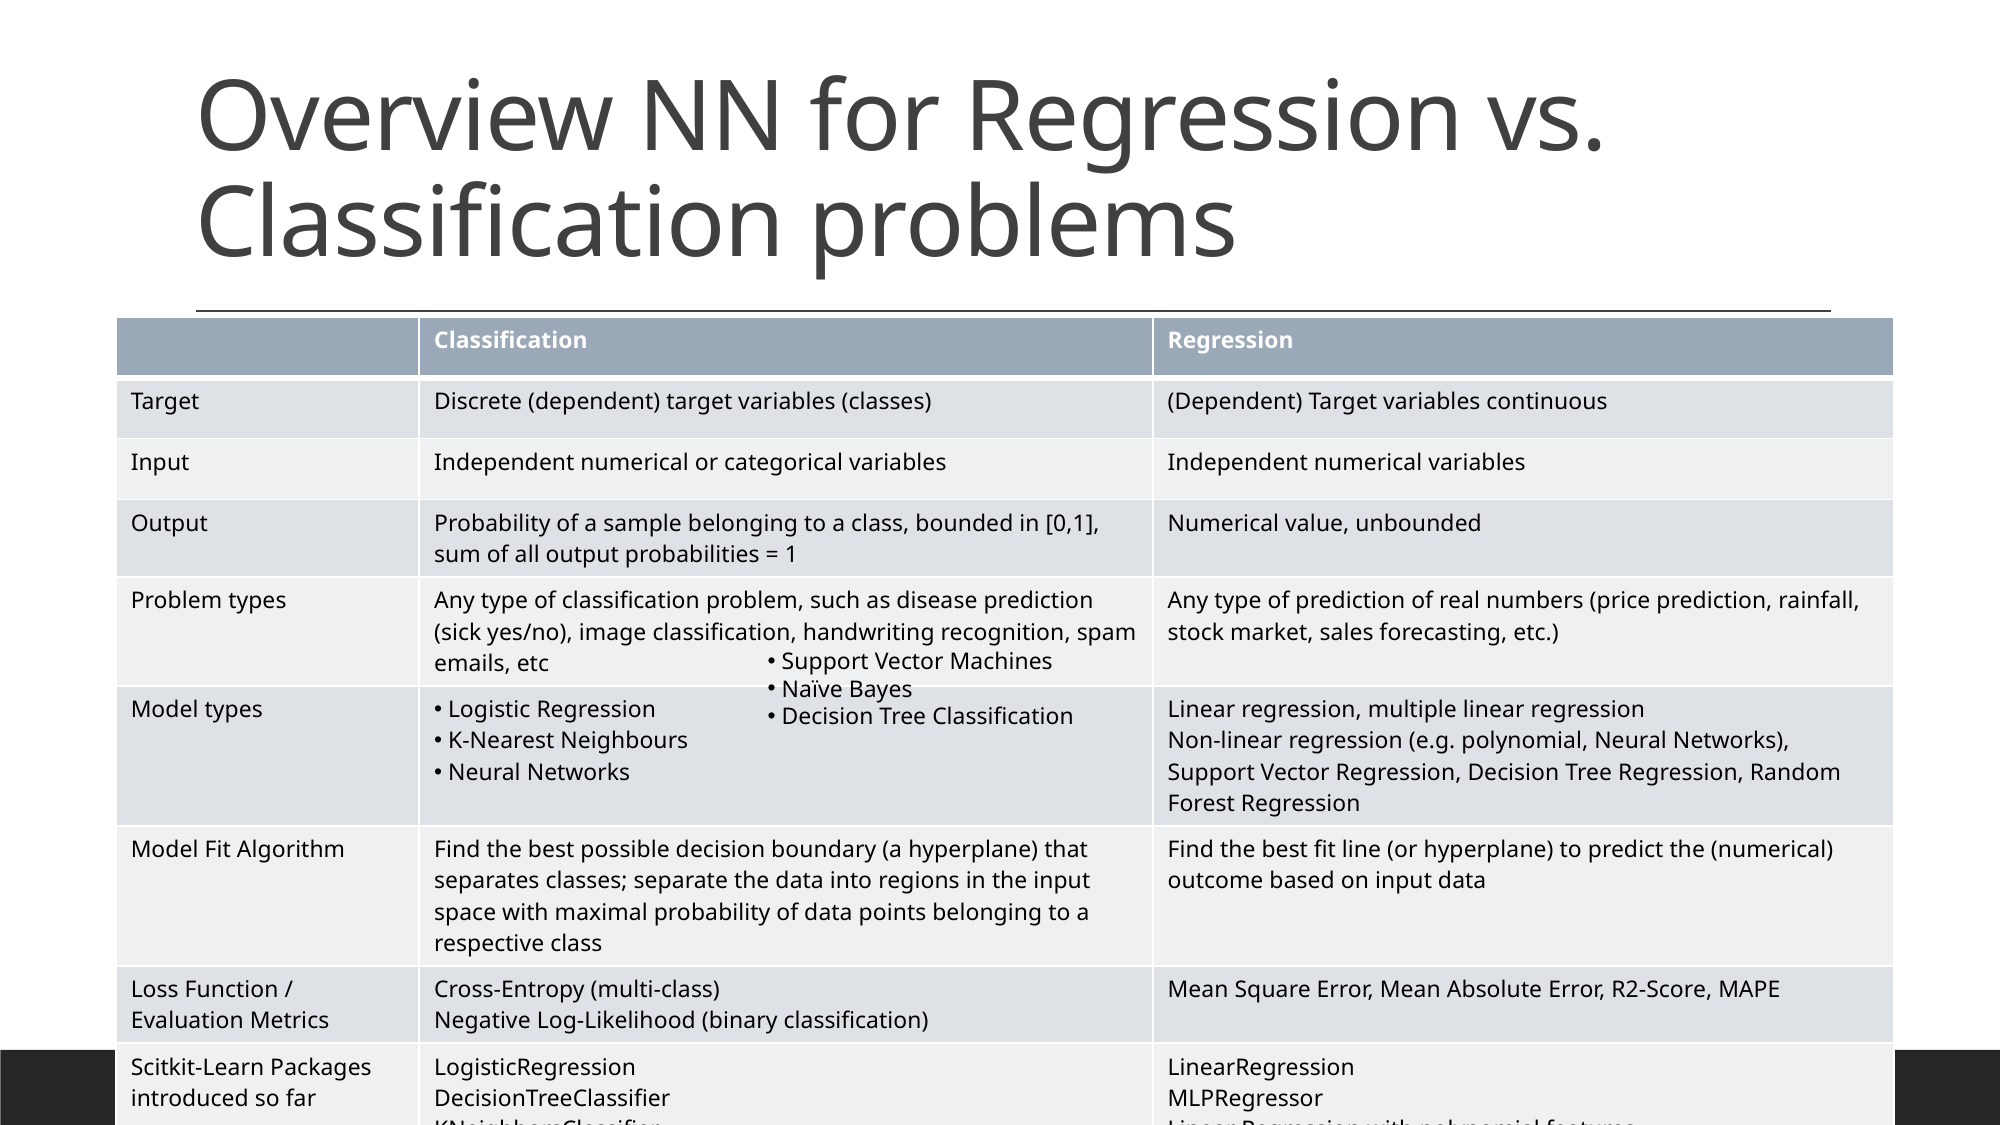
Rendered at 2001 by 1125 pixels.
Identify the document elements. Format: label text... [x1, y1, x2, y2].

table_cell LinearRegression MLPRegressor Linear Regression with polynomial features [1154, 1044, 1893, 1125]
table_cell Independent numerical variables [1154, 439, 1893, 499]
table_cell Scitkit-Learn Packages introduced so far [117, 1044, 418, 1125]
table_cell Find the best fit line (or hyperplane) to predict the (numerical) outcome based on input data [1154, 827, 1893, 965]
table_cell Mean Square Error, Mean Absolute Error, R2-Score, MAPE [1154, 967, 1893, 1042]
table_cell Model Fit Algorithm [117, 827, 418, 965]
table_cell Find the best possible decision boundary (a hyperplane) that separates classes; separate the data into regions in the input space with maximal probability of data points belonging to a respective class [420, 827, 1152, 965]
table_cell (Dependent) Target variables continuous [1154, 381, 1893, 438]
table_cell Target [117, 381, 418, 438]
table_cell Independent numerical or categorical variables [420, 439, 1152, 499]
table_header [117, 318, 418, 375]
table_cell Any type of prediction of real numbers (price prediction, rainfall, stock market, sales forecasting, etc.) [1154, 578, 1893, 685]
table_cell Discrete (dependent) target variables (classes) [420, 381, 1152, 438]
table_cell Linear regression, multiple linear regression Non-linear regression (e.g. polynomial, Neural Networks), Support Vector Regression, Decision Tree Regression, Random Forest Regression [1154, 687, 1893, 825]
table_cell Cross-Entropy (multi-class) Negative Log-Likelihood (binary classification) [420, 967, 1152, 1042]
table_cell Problem types [117, 578, 418, 685]
table_cell LogisticRegression DecisionTreeClassifier KNeighborsClassifier MLPClassifier [420, 1044, 1152, 1125]
table_cell Logistic Regression K-Nearest Neighbours Neural Networks [420, 687, 1152, 825]
table_header Regression [1154, 318, 1893, 375]
table_cell Model types [117, 687, 418, 825]
table_header Classification [420, 318, 1152, 375]
table_cell Loss Function / Evaluation Metrics [117, 967, 418, 1042]
text_box Support Vector Machines Naïve Bayes Decision Tree Classification [753, 639, 1146, 737]
table_cell Probability of a sample belonging to a class, bounded in [0,1], sum of all output probabilities = 1 [420, 500, 1152, 576]
table_cell Output [117, 500, 418, 576]
table_cell Numerical value, unbounded [1154, 500, 1893, 576]
table_cell Input [117, 439, 418, 499]
title Overview NN for Regression vs. Classification problems [180, 47, 1830, 285]
table_cell Any type of classification problem, such as disease prediction (sick yes/no), image classification, handwriting recognition, spam emails, etc [420, 578, 1152, 685]
